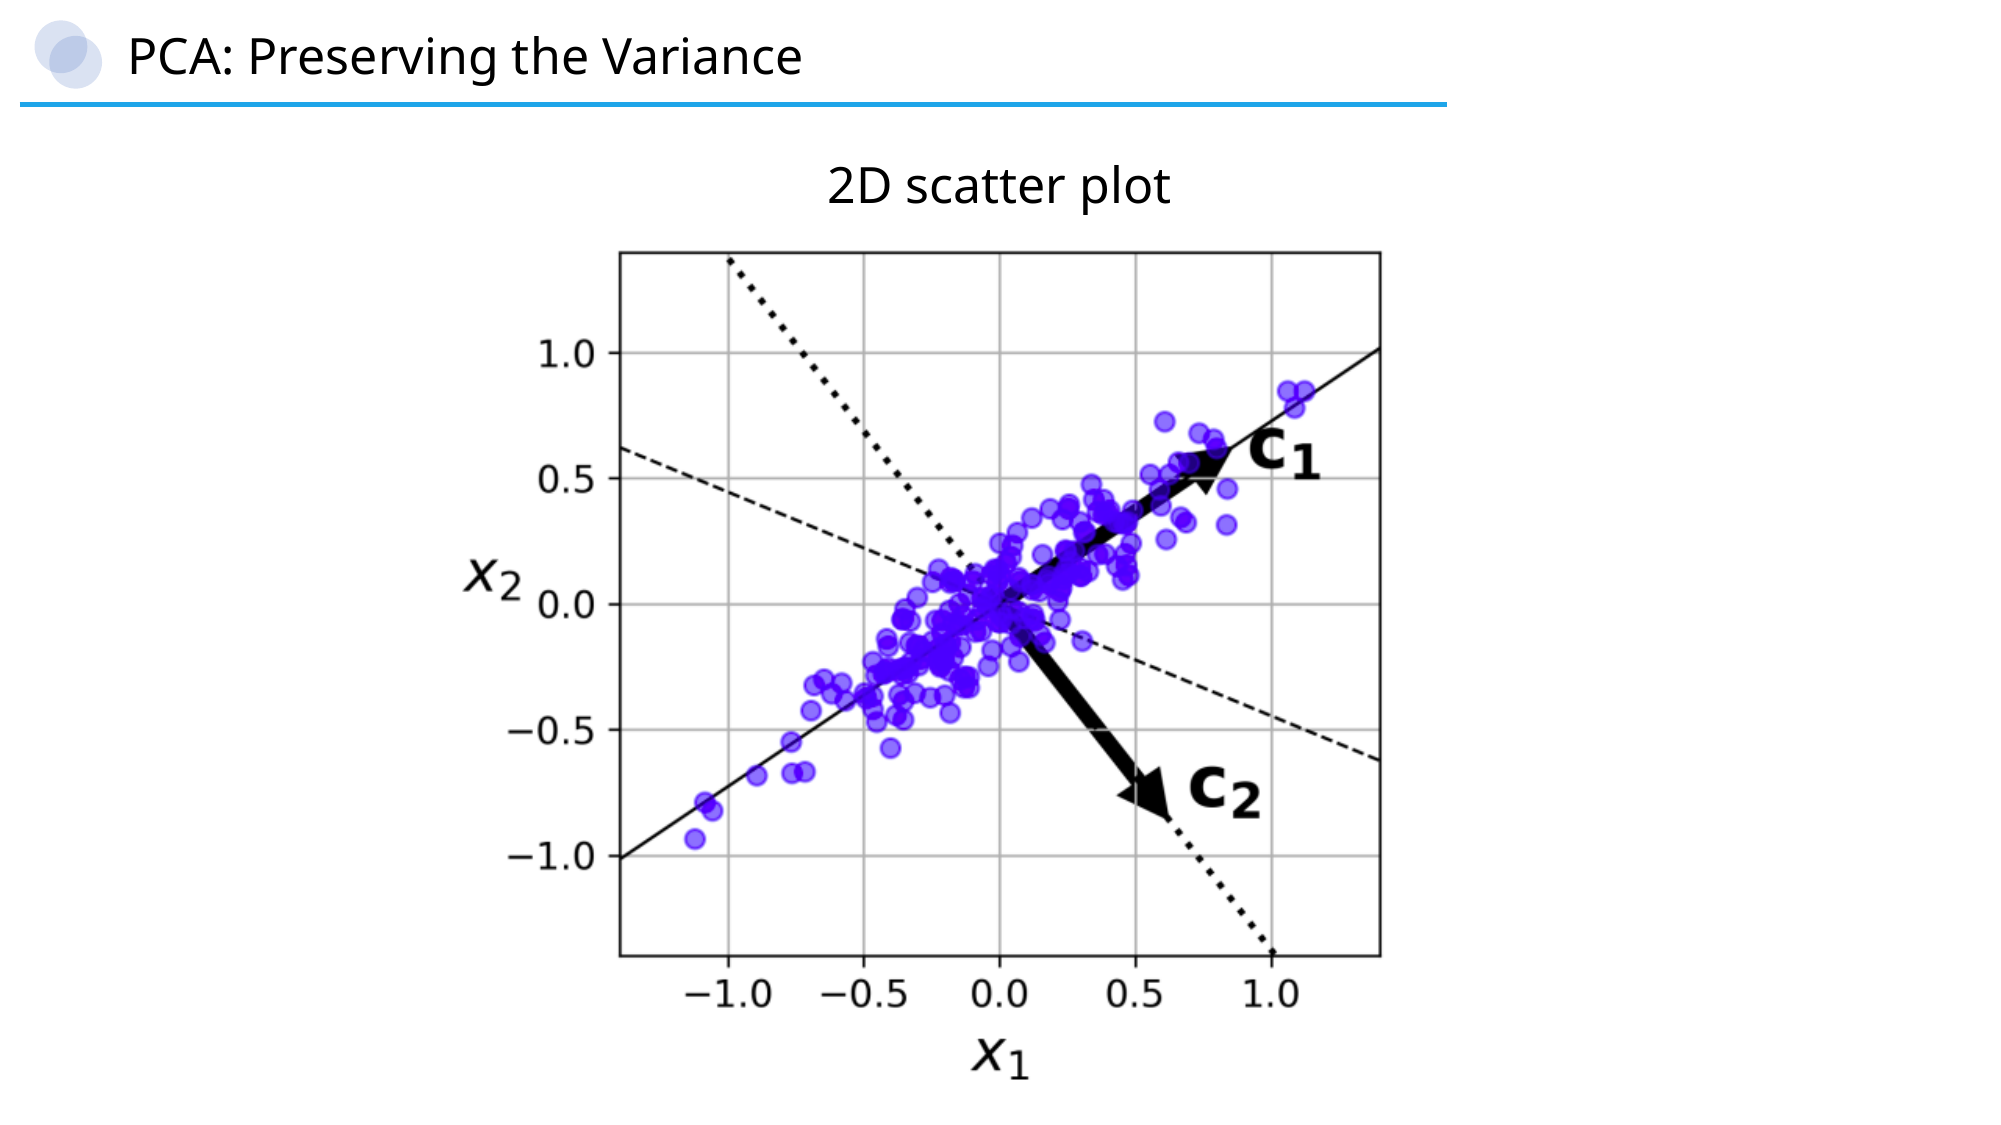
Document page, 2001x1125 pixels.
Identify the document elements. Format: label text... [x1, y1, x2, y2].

text_box 2D scatter plot [545, 145, 1455, 221]
text_box [33, 19, 87, 72]
picture [433, 234, 1424, 1097]
text_box [48, 34, 104, 90]
text_box PCA: Preserving the Variance [112, 17, 1346, 92]
